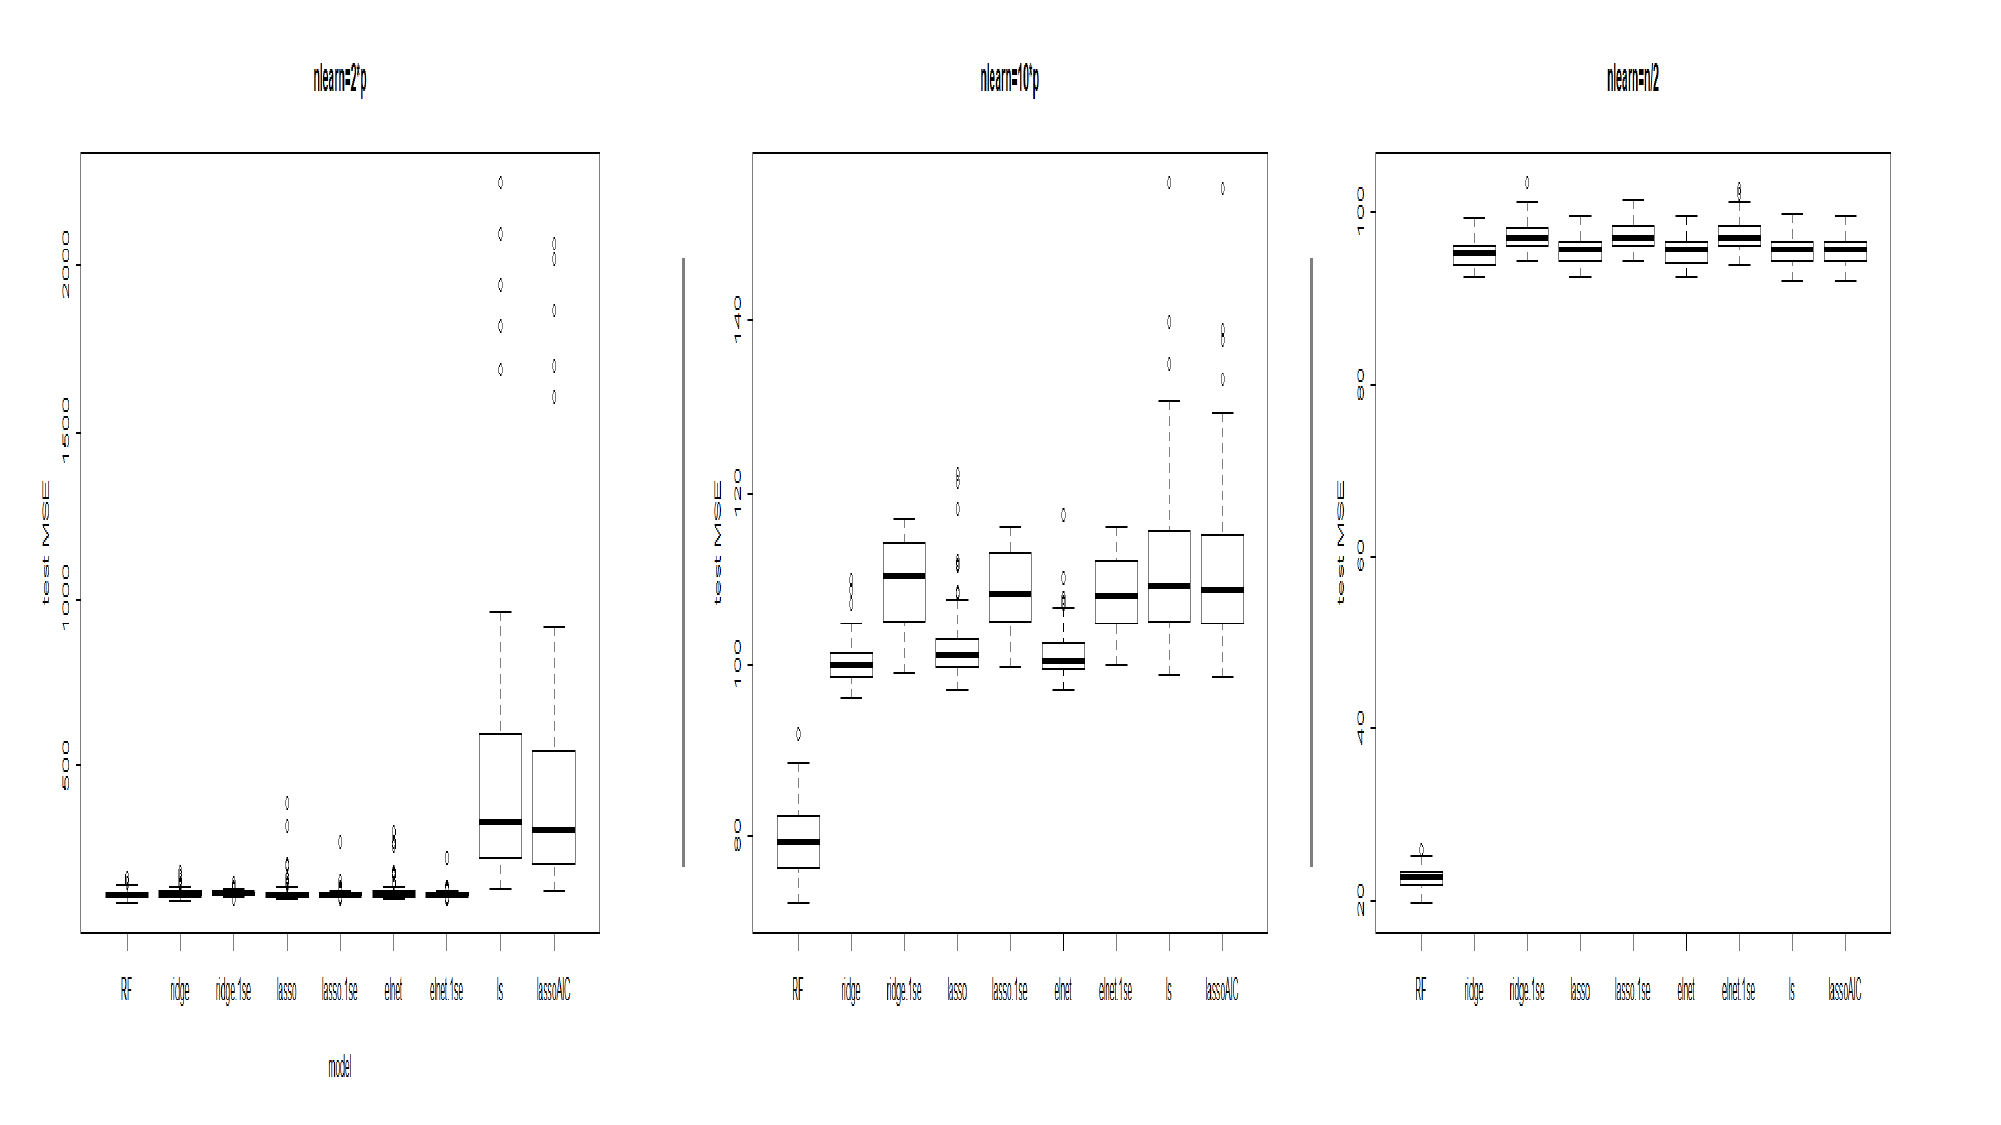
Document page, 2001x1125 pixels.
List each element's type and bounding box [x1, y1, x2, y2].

picture [711, 0, 1289, 1125]
picture [1334, 0, 1912, 1125]
picture [39, 0, 621, 1125]
